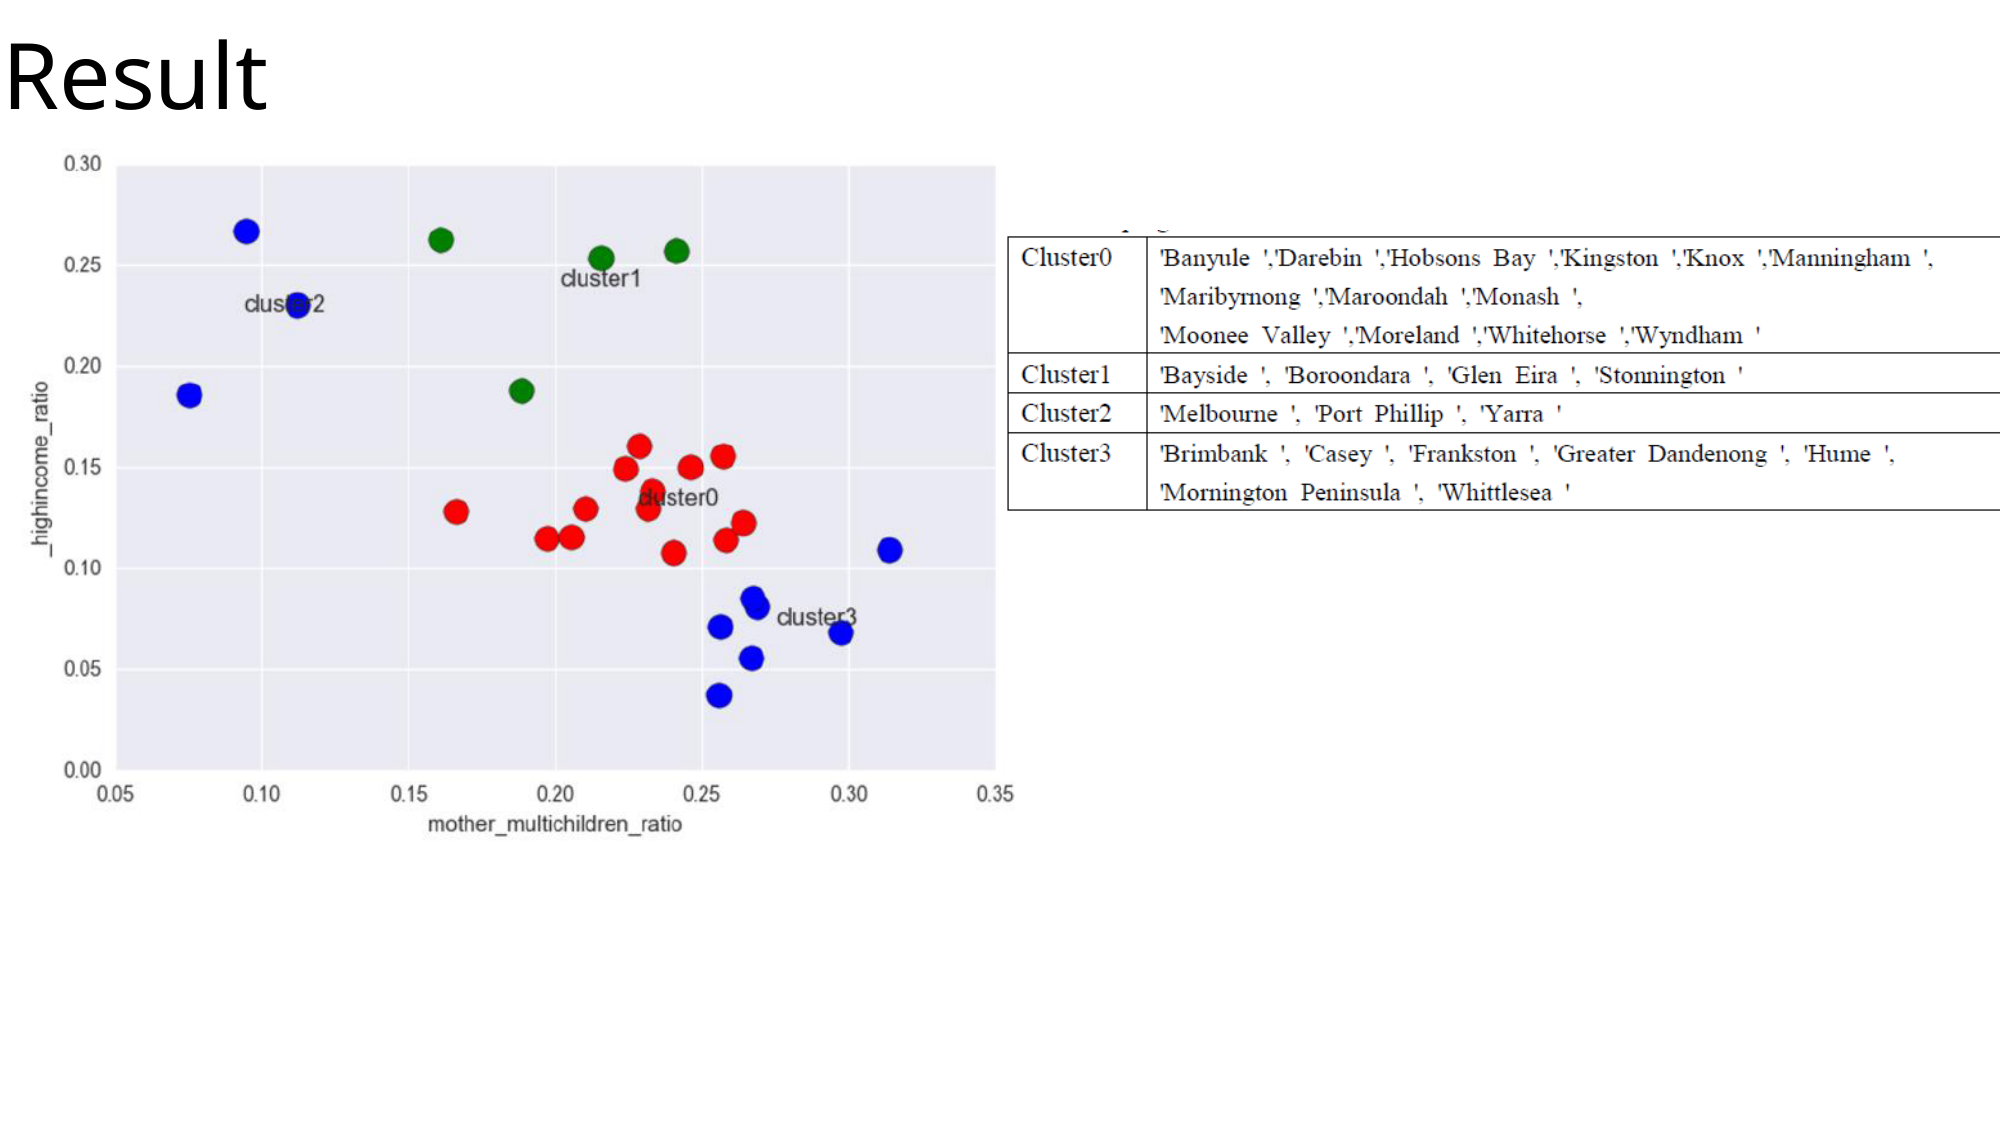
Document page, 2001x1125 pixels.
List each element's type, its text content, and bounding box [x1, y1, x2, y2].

picture [996, 230, 2000, 516]
title Result [0, 0, 1713, 189]
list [18, 147, 1044, 843]
